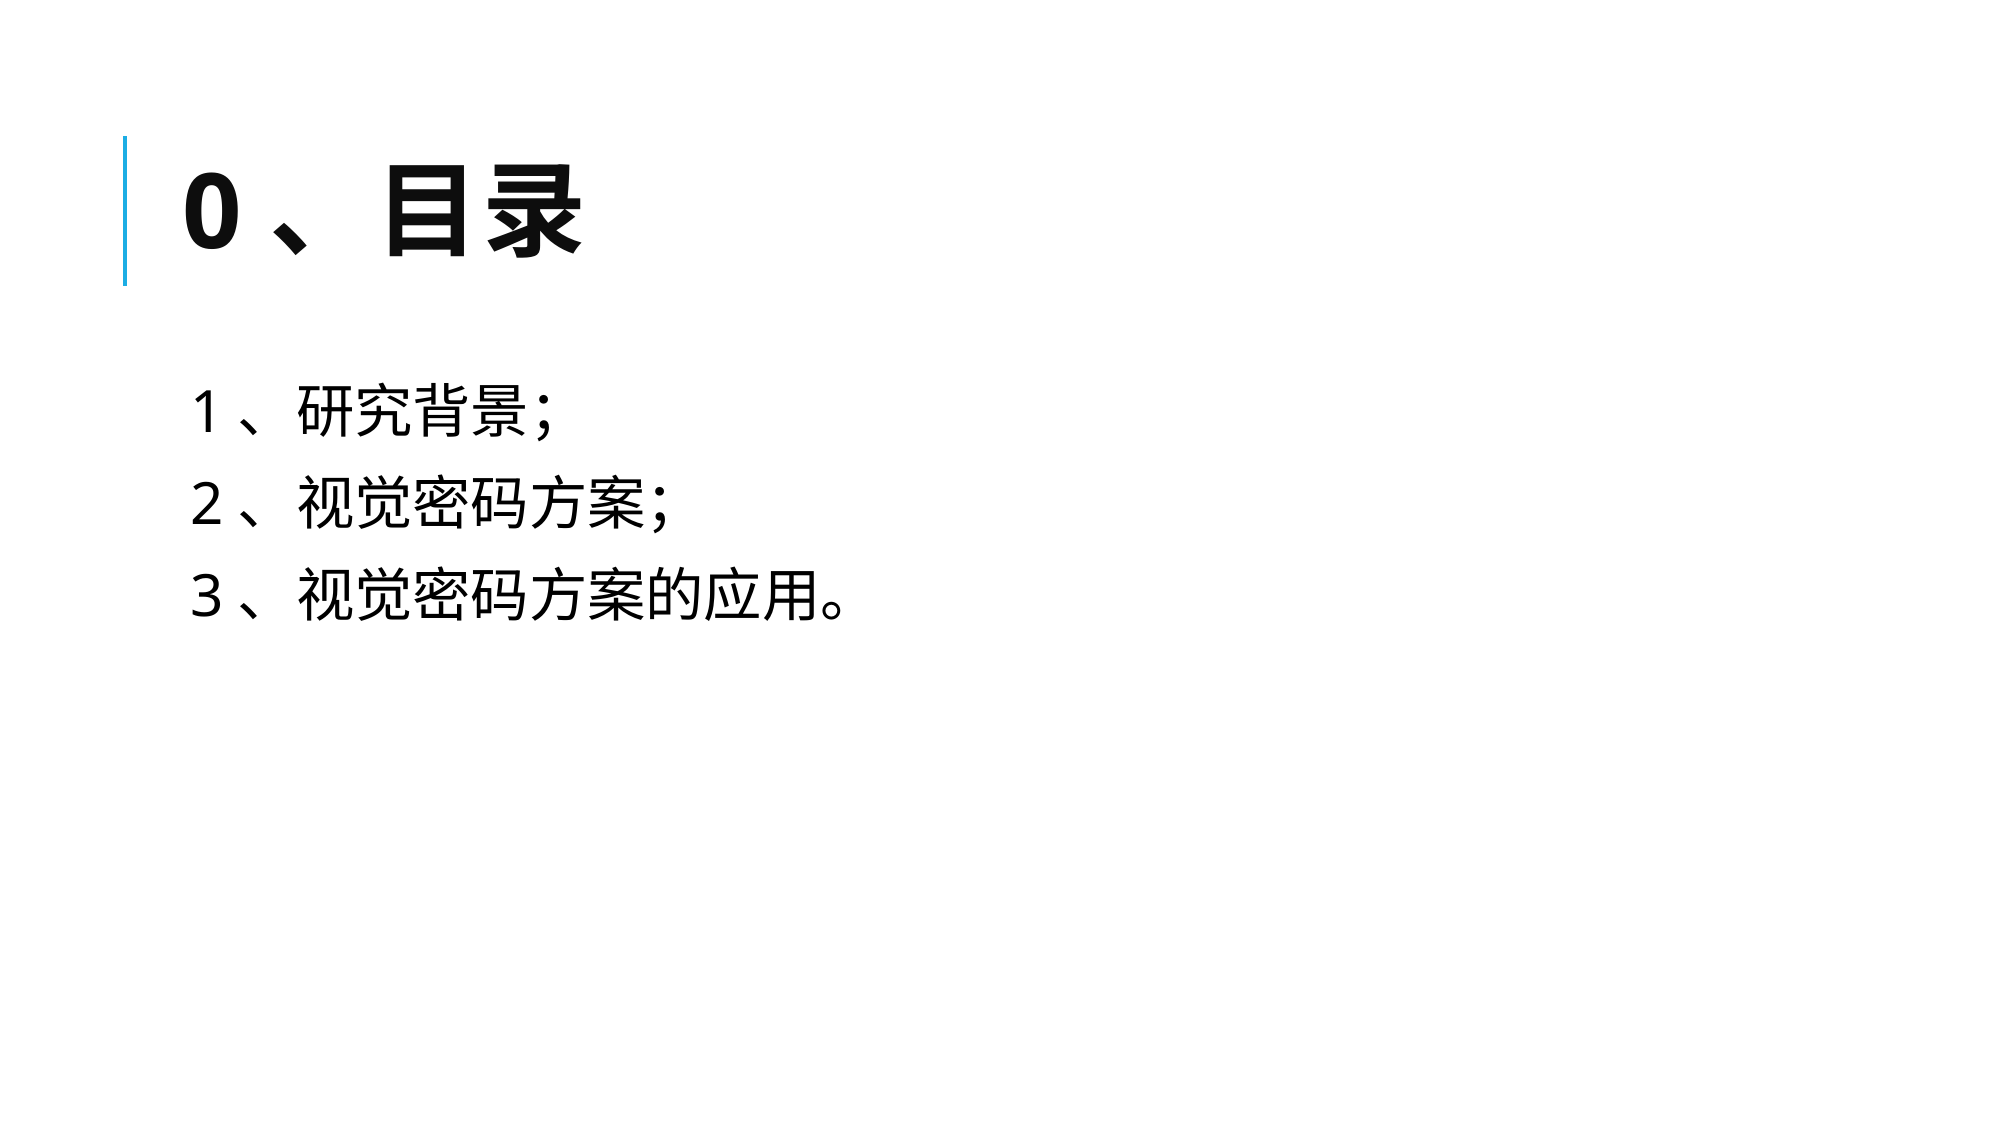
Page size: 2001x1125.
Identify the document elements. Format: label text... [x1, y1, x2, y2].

list 1、研究背景； 2、视觉密码方案； 3、视觉密码方案的应用。 [168, 375, 1763, 1035]
title 0、目录 [168, 96, 1763, 342]
